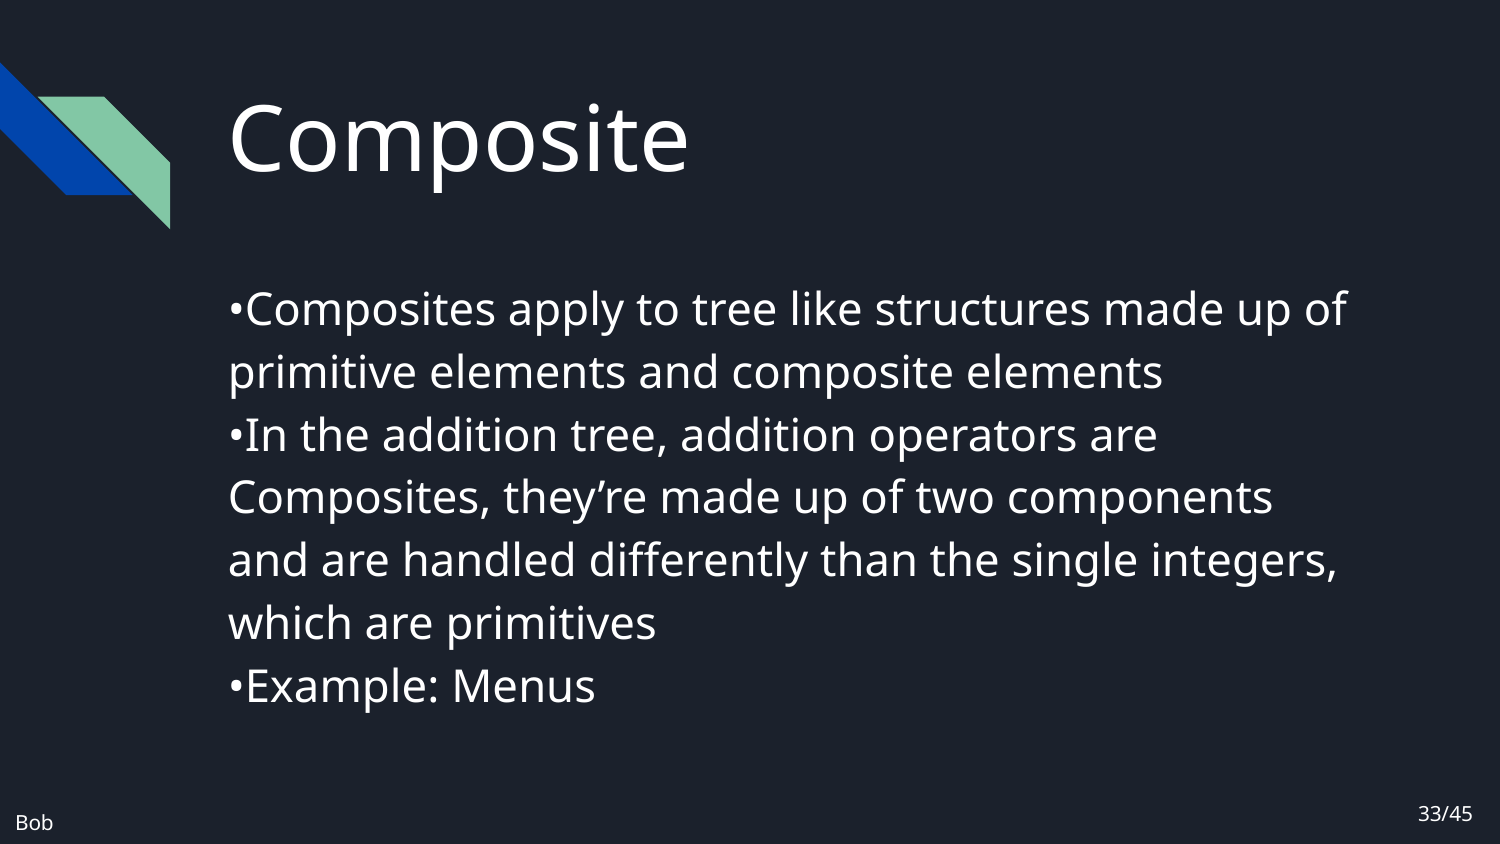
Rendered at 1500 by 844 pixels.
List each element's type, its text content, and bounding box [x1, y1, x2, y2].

title Composite [212, 64, 1368, 215]
list Bob [0, 791, 118, 844]
list 33/45 [1403, 781, 1500, 844]
list •Composites apply to tree like structures made up of primitive elements and composite elements •In the addition tree, addition operators are Composites, they’re made up of two components and are handled differently than the single integers, which are primitives •Example: Menus [212, 257, 1368, 735]
